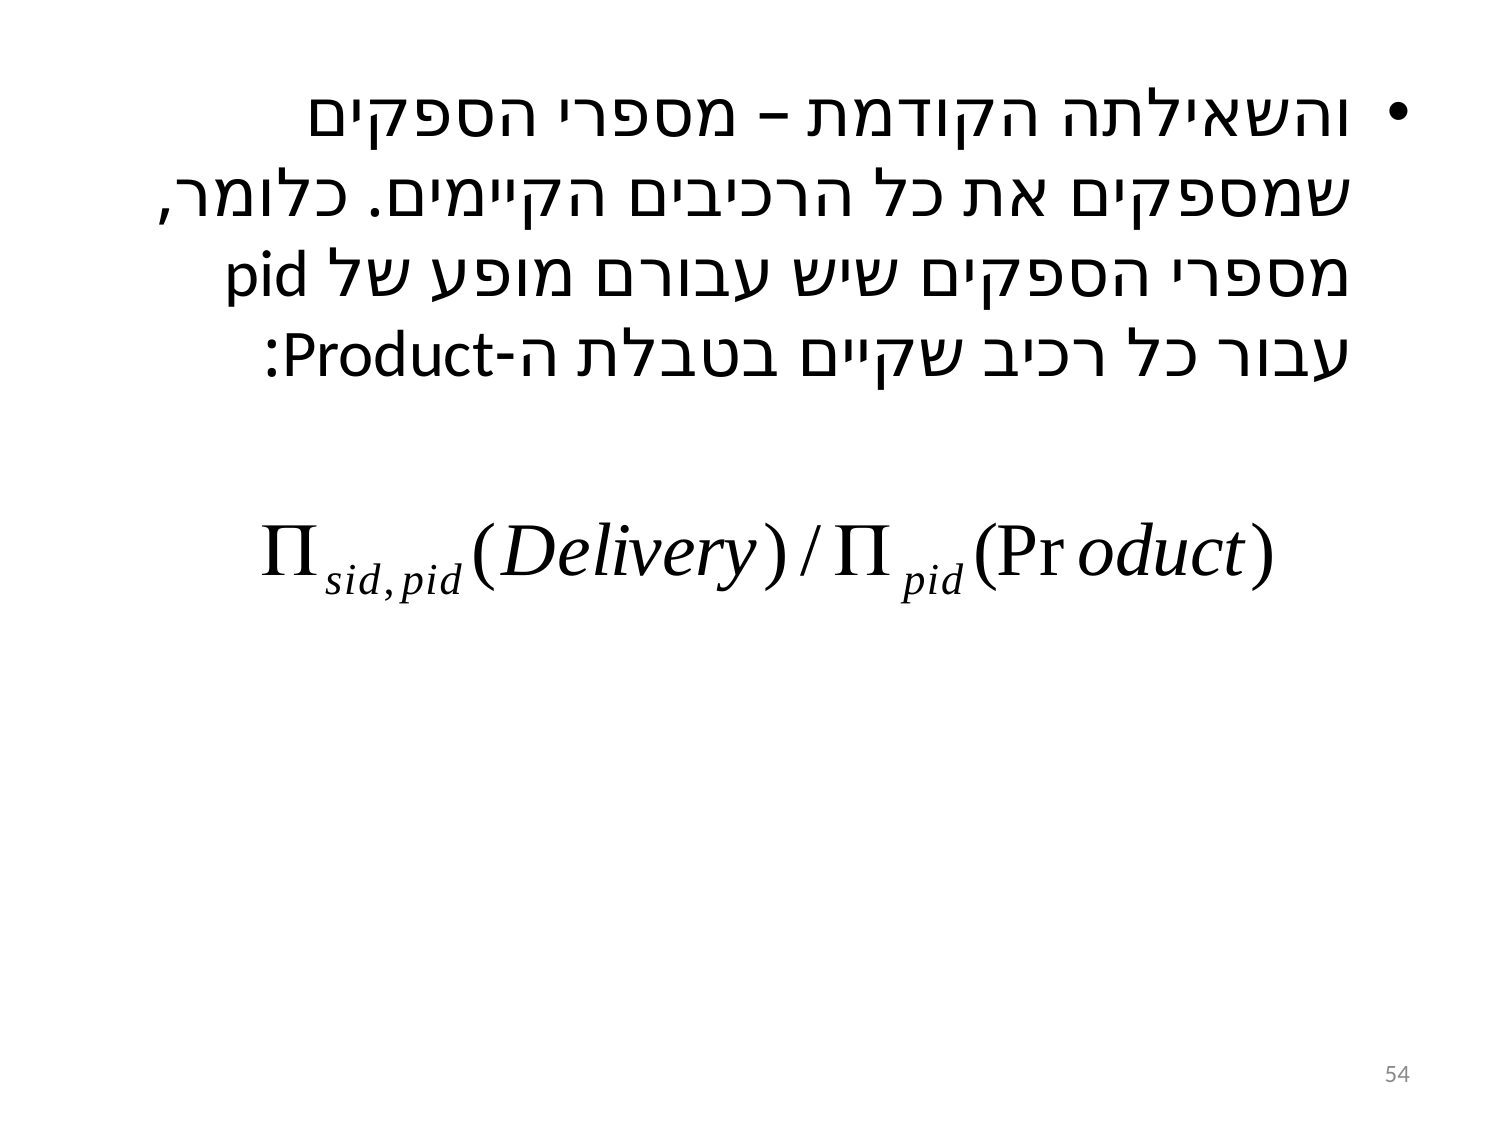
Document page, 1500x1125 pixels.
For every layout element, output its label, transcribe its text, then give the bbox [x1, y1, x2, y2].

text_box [249, 499, 1291, 620]
slide_number 54 [1074, 1042, 1425, 1103]
list והשאילתה הקודמת – מספרי הספקים שמספקים את כל הרכיבים הקיימים. כלומר, מספרי הספקים שיש עבורם מופע של pid עבור כל רכיב שקיים בטבלת ה-Product: [75, 62, 1425, 1005]
